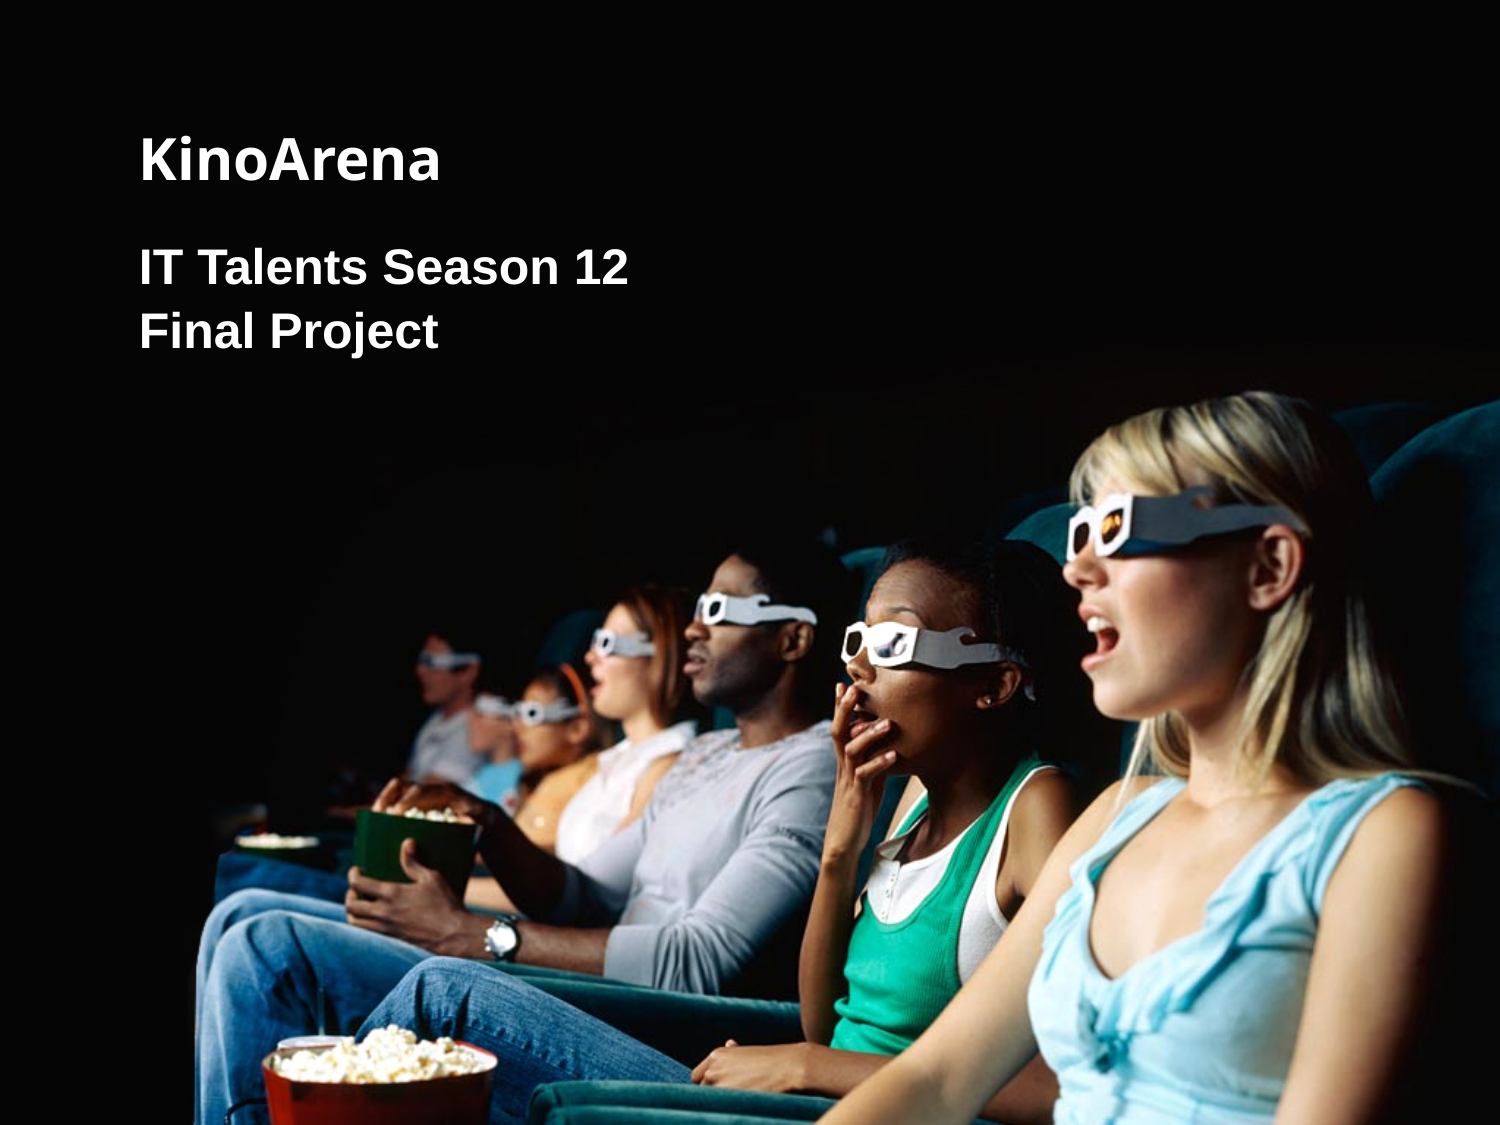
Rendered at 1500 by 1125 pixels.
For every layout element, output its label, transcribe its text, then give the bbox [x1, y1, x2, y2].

picture [0, 0, 1500, 1125]
title KinoArena [123, 115, 973, 199]
subtitle IT Talents Season 12 Final Project [123, 233, 973, 279]
